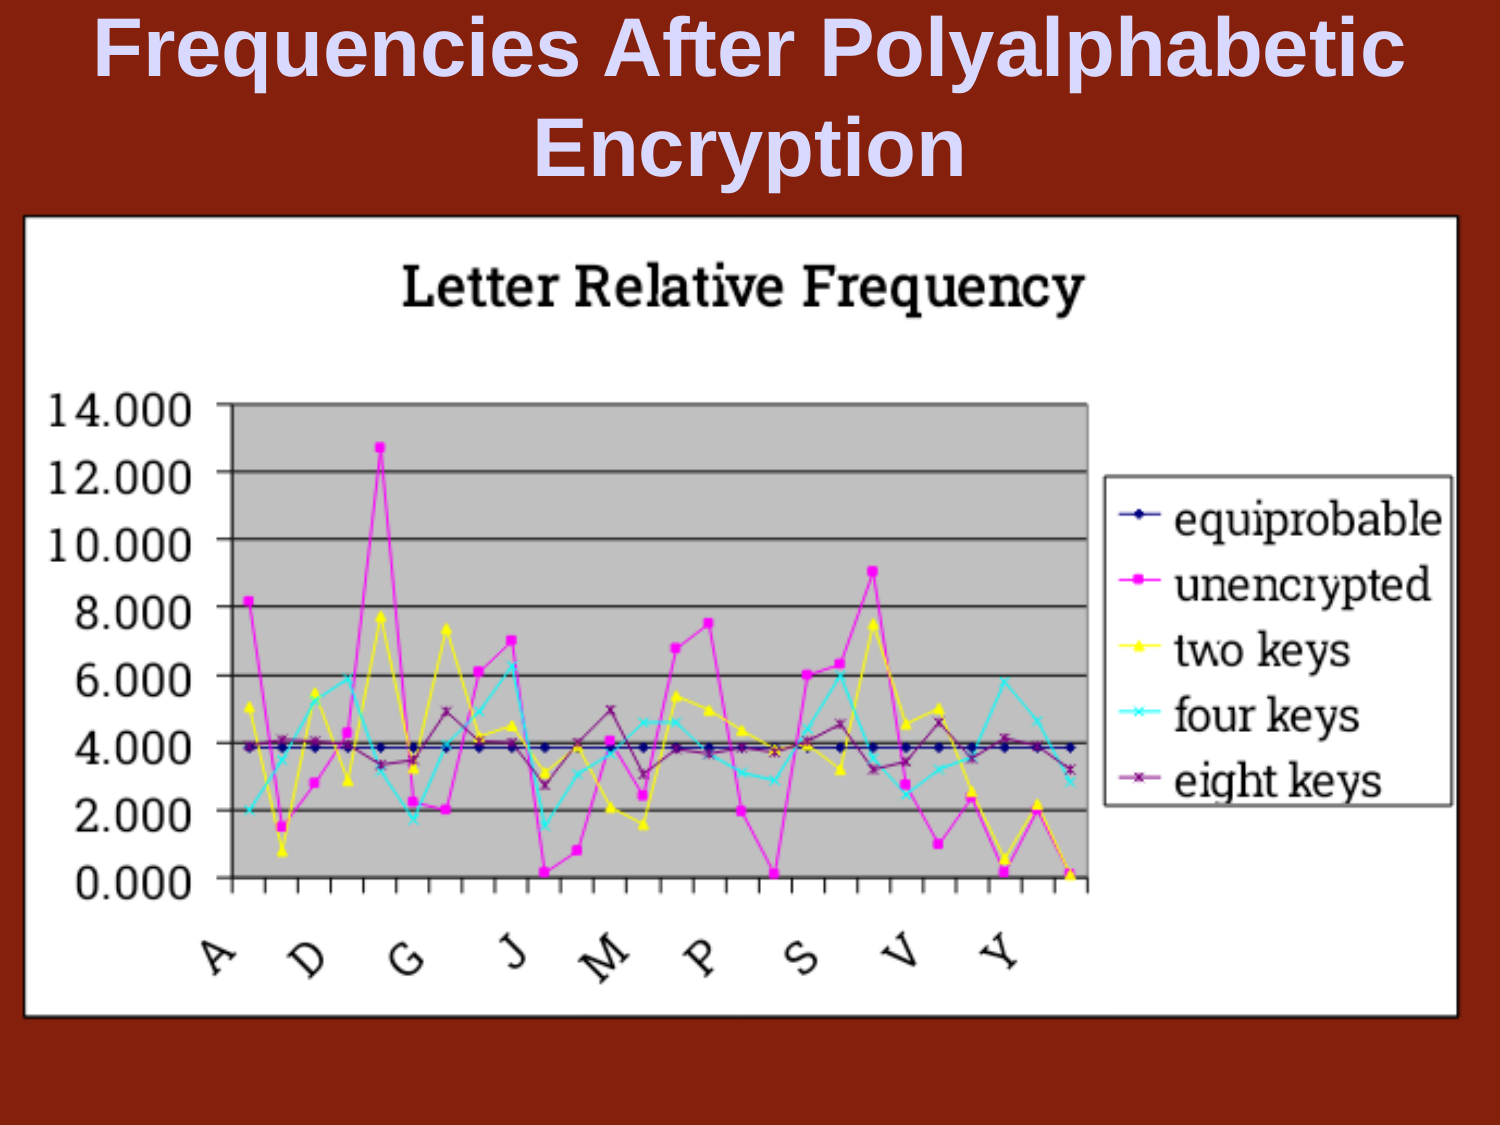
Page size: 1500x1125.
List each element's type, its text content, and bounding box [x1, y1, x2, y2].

picture [17, 208, 1468, 1024]
text_box Frequencies After Polyalphabetic Encryption [74, 0, 1425, 202]
